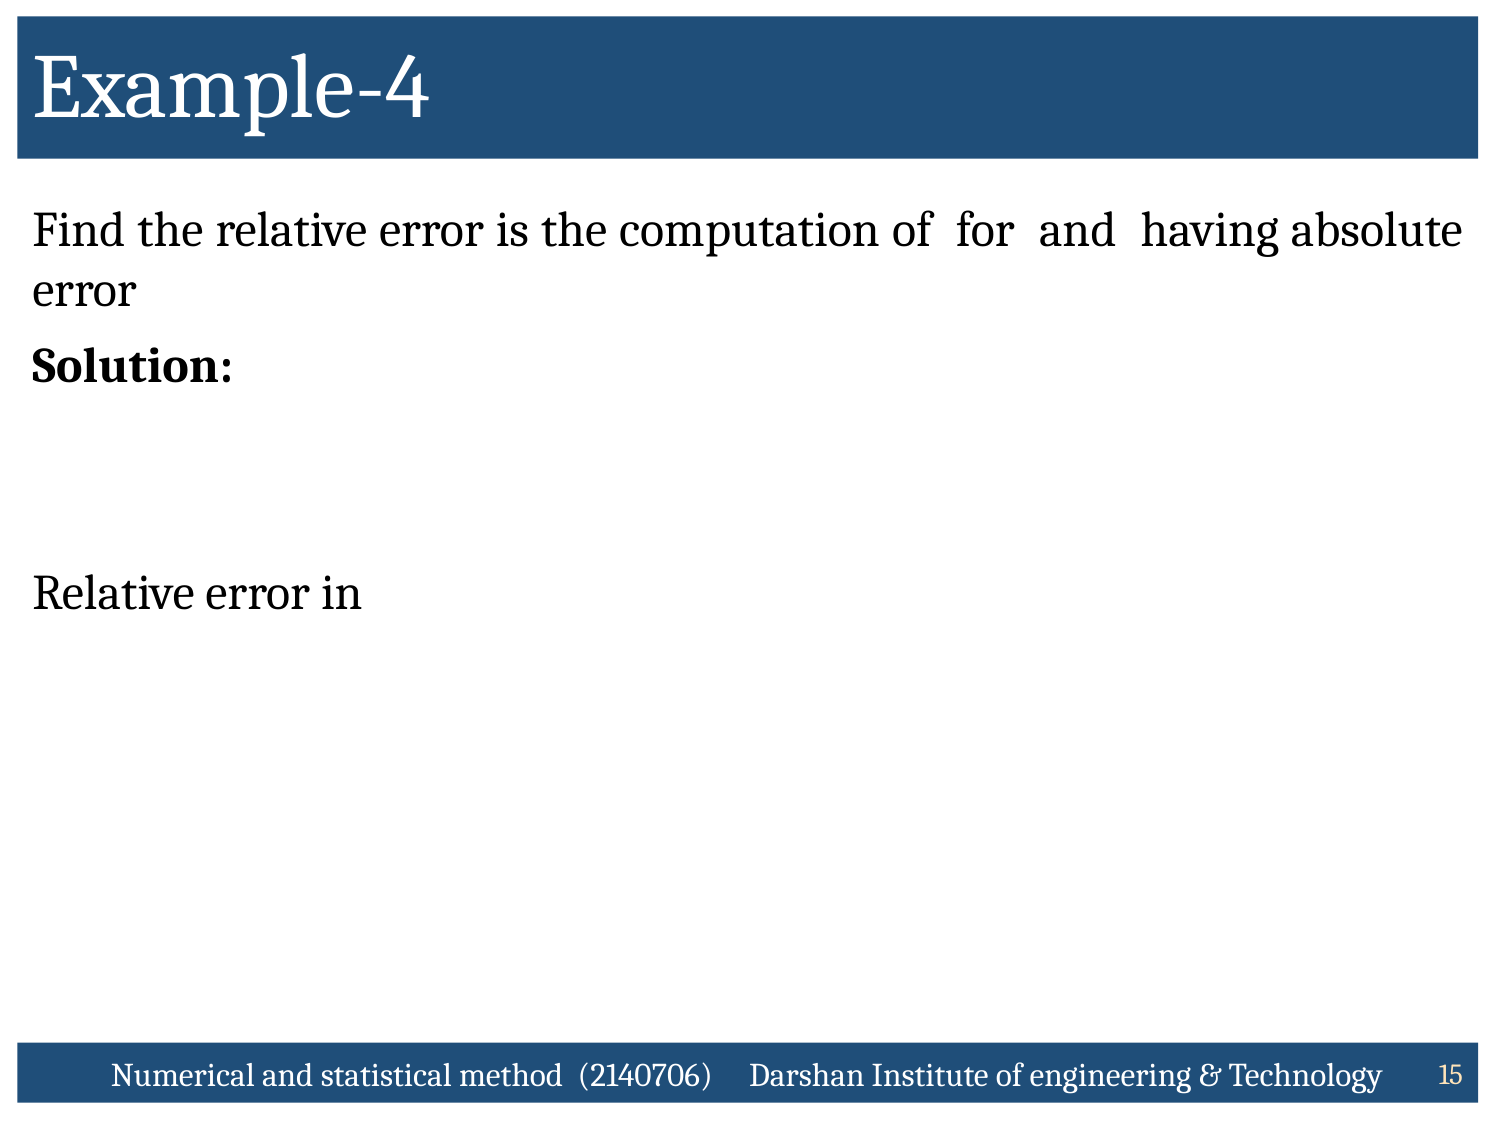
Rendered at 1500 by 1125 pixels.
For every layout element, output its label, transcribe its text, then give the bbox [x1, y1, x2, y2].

title Example-4 [17, 16, 1479, 159]
slide_number 15 [1393, 1042, 1479, 1103]
footer Numerical and statistical method (2140706) Darshan Institute of engineering & Technology [17, 1042, 1393, 1103]
